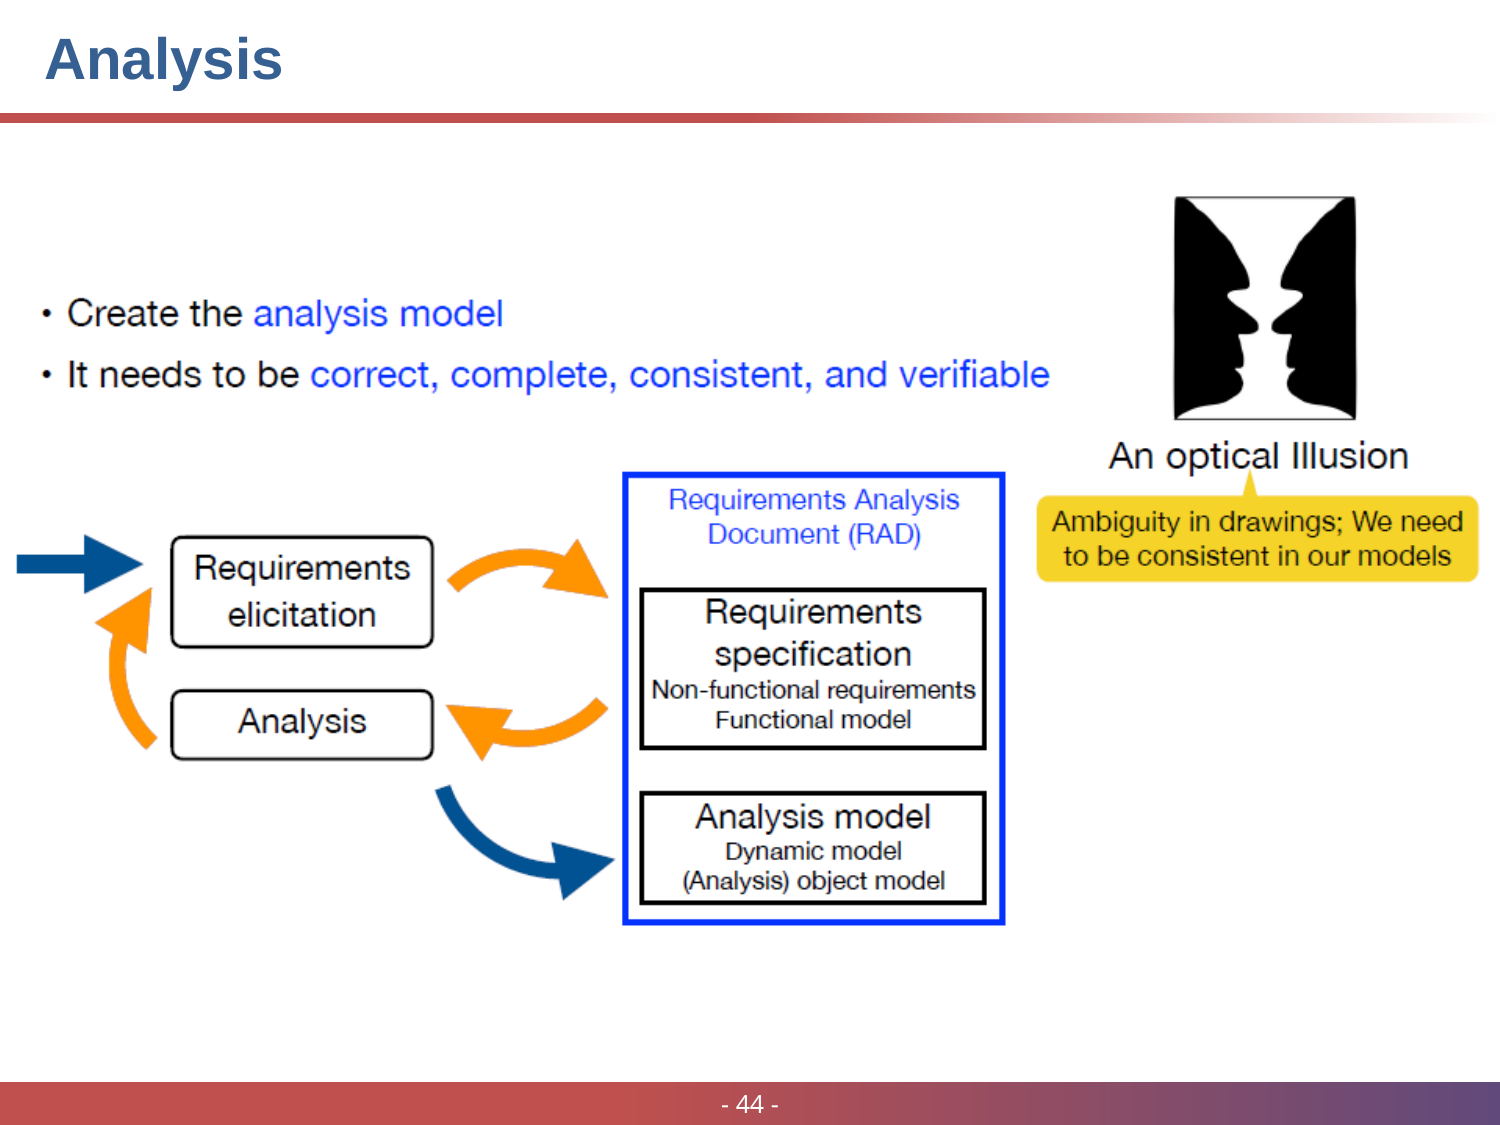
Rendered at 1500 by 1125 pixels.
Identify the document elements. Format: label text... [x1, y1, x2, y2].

picture [14, 192, 1486, 933]
title Analysis [29, 0, 1483, 114]
slide_number 44 [575, 1082, 925, 1125]
